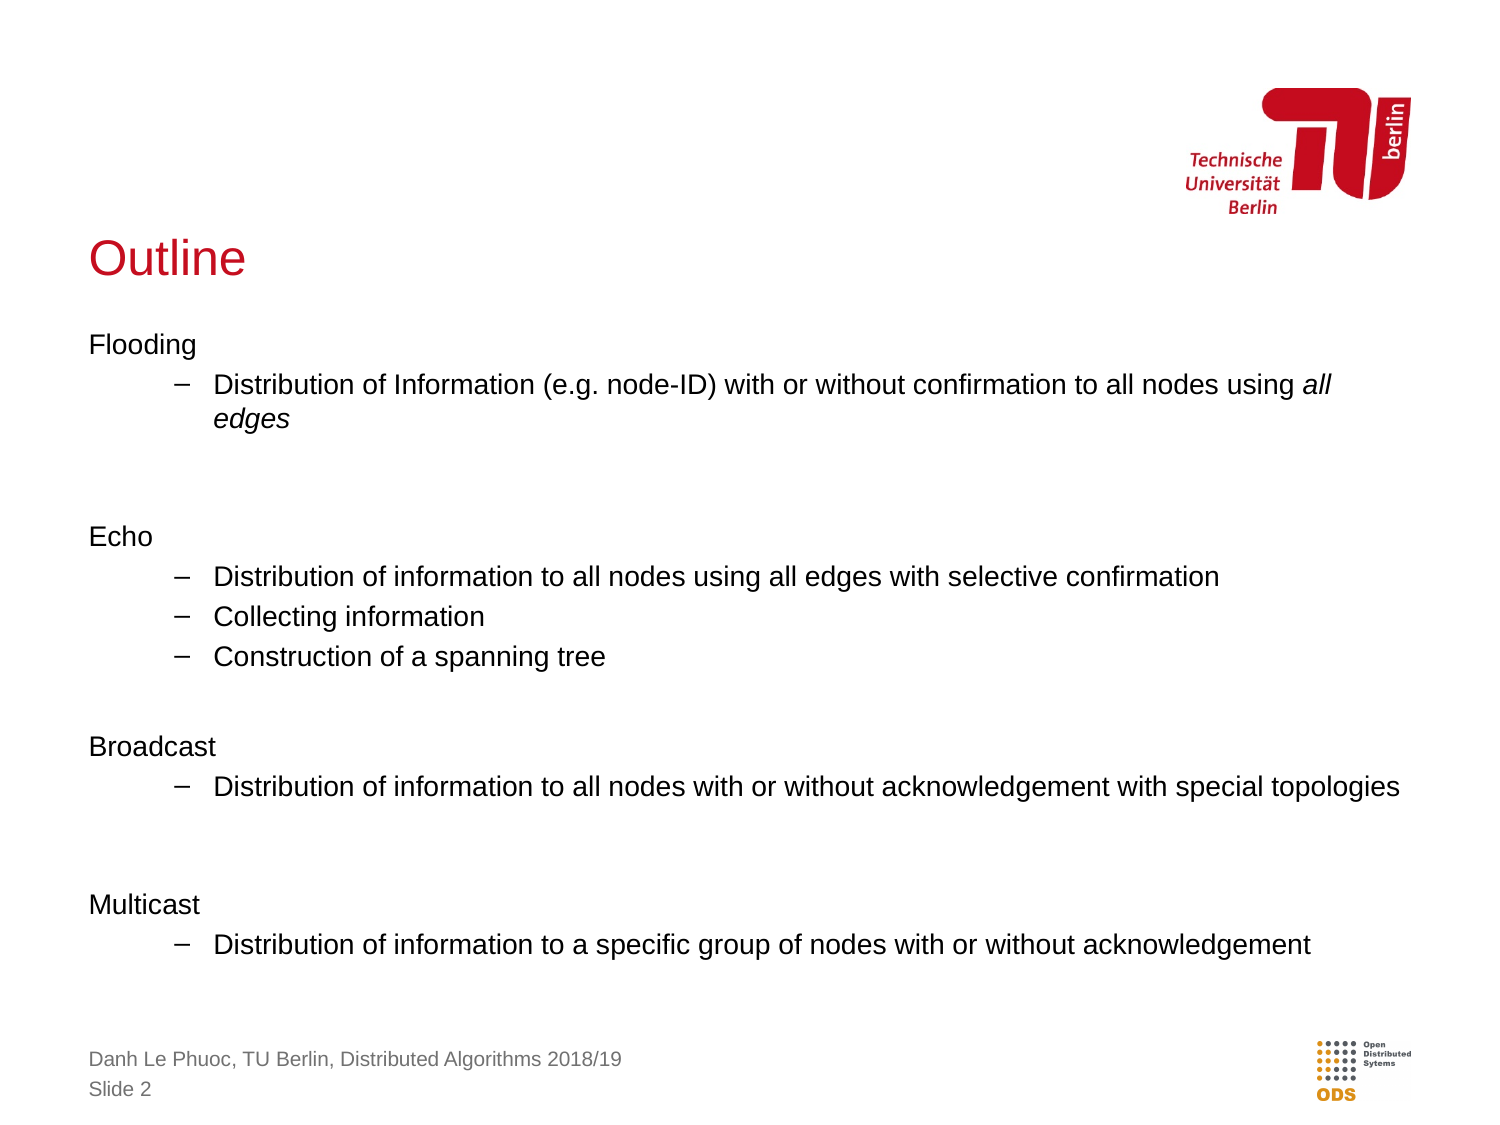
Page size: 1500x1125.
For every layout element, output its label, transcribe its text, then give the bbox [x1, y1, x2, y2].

list Flooding Distribution of Information (e.g. node-ID) with or without confirmation to all nodes using all edges Echo Distribution of information to all nodes using all edges with selective confirmation Collecting information Construction of a spanning tree Broadcast Distribution of information to all nodes with or without acknowledgement with special topologies Multicast Distribution of information to a specific group of nodes with or without acknowledgement [88, 315, 1411, 983]
footer Danh Le Phuoc, TU Berlin, Distributed Algorithms 2018/19 [88, 1045, 1176, 1071]
picture [1186, 88, 1411, 214]
slide_number Slide 2 [88, 1075, 1176, 1101]
title Outline [88, 222, 1411, 286]
picture [1317, 1041, 1411, 1101]
